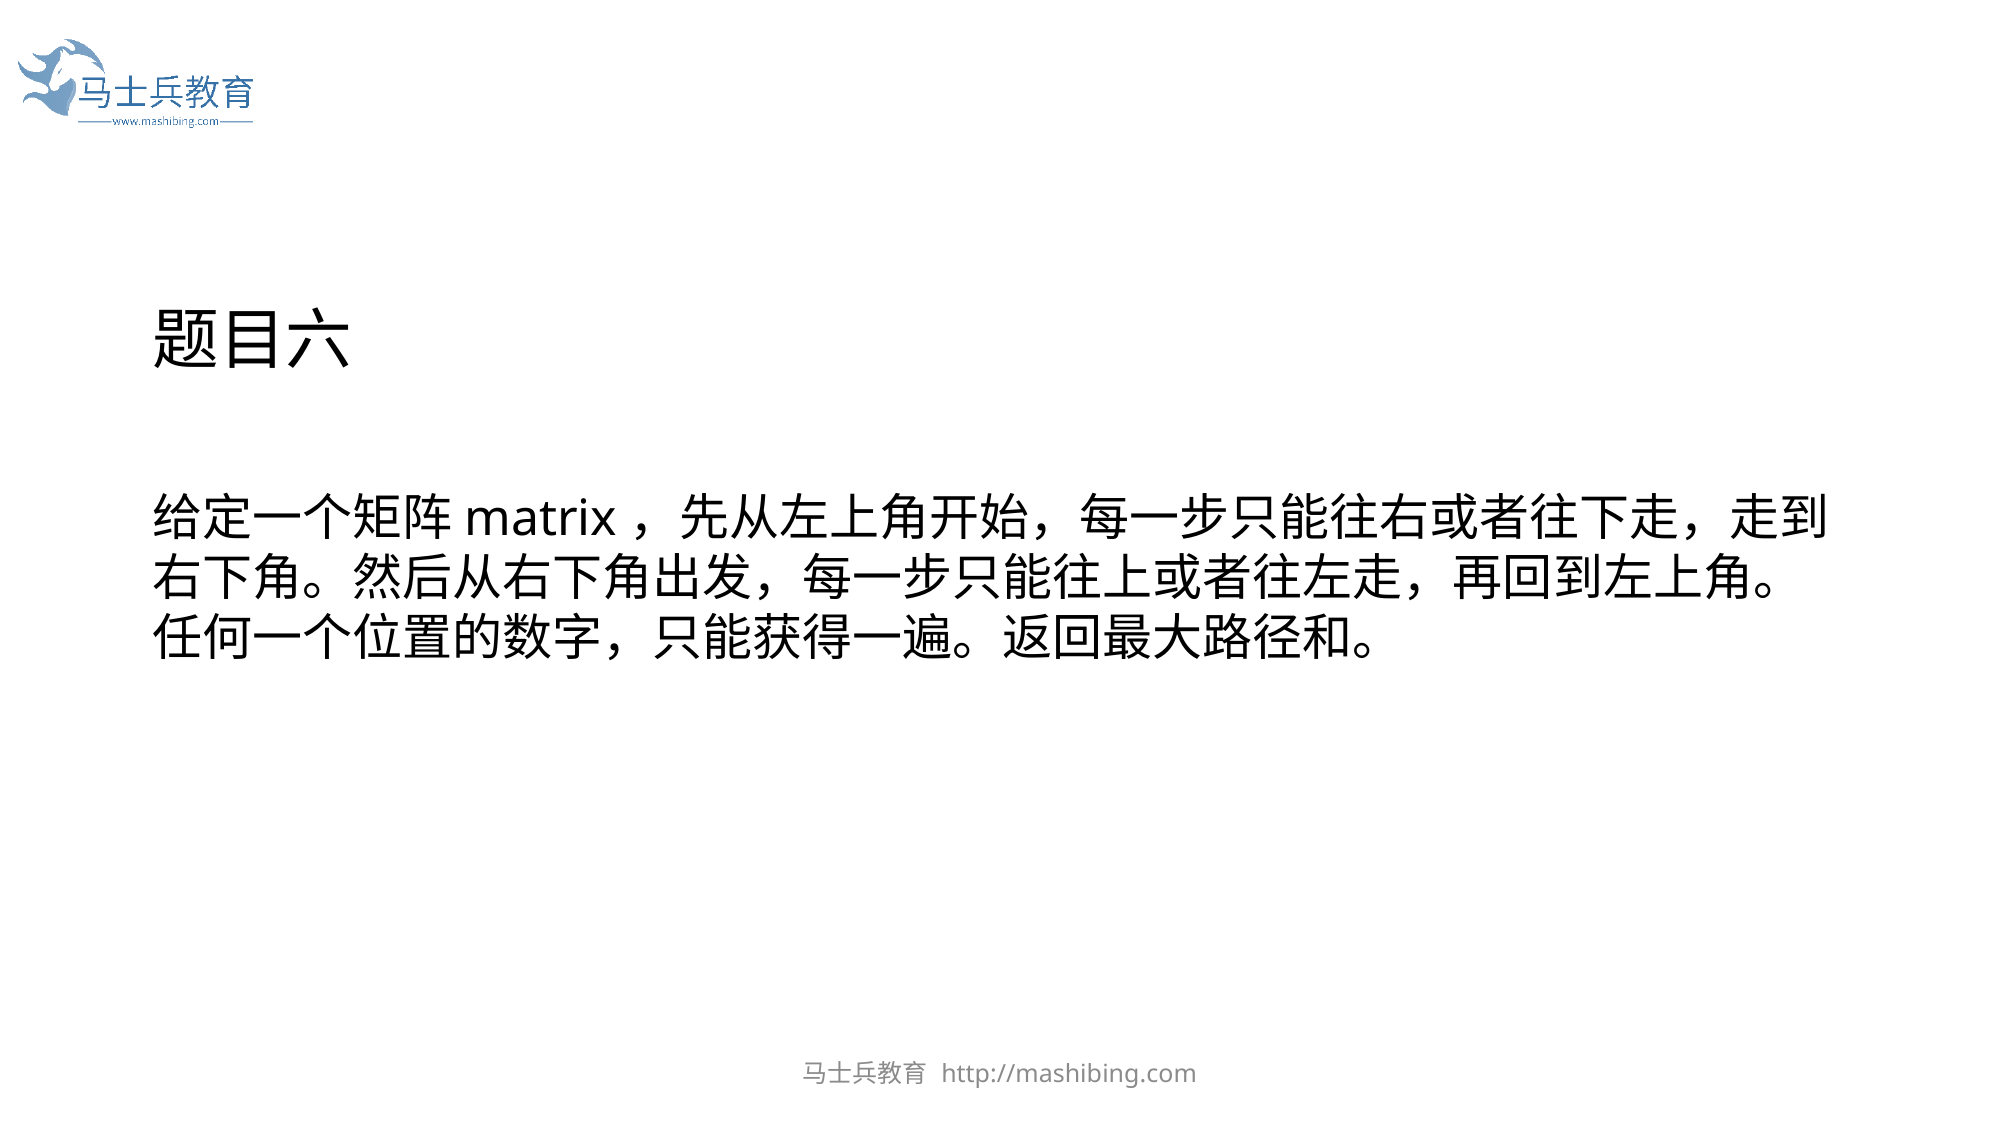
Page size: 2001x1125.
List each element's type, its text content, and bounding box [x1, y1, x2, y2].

picture [7, 5, 276, 177]
footer 马士兵教育 http://mashibing.com [662, 1042, 1338, 1103]
title 题目六 [137, 205, 1863, 477]
list 给定一个矩阵matrix，先从左上角开始，每一步只能往右或者往下走，走到右下角。然后从右下角出发，每一步只能往上或者往左走，再回到左上角。任何一个位置的数字，只能获得一遍。返回最大路径和。 [137, 477, 1863, 960]
